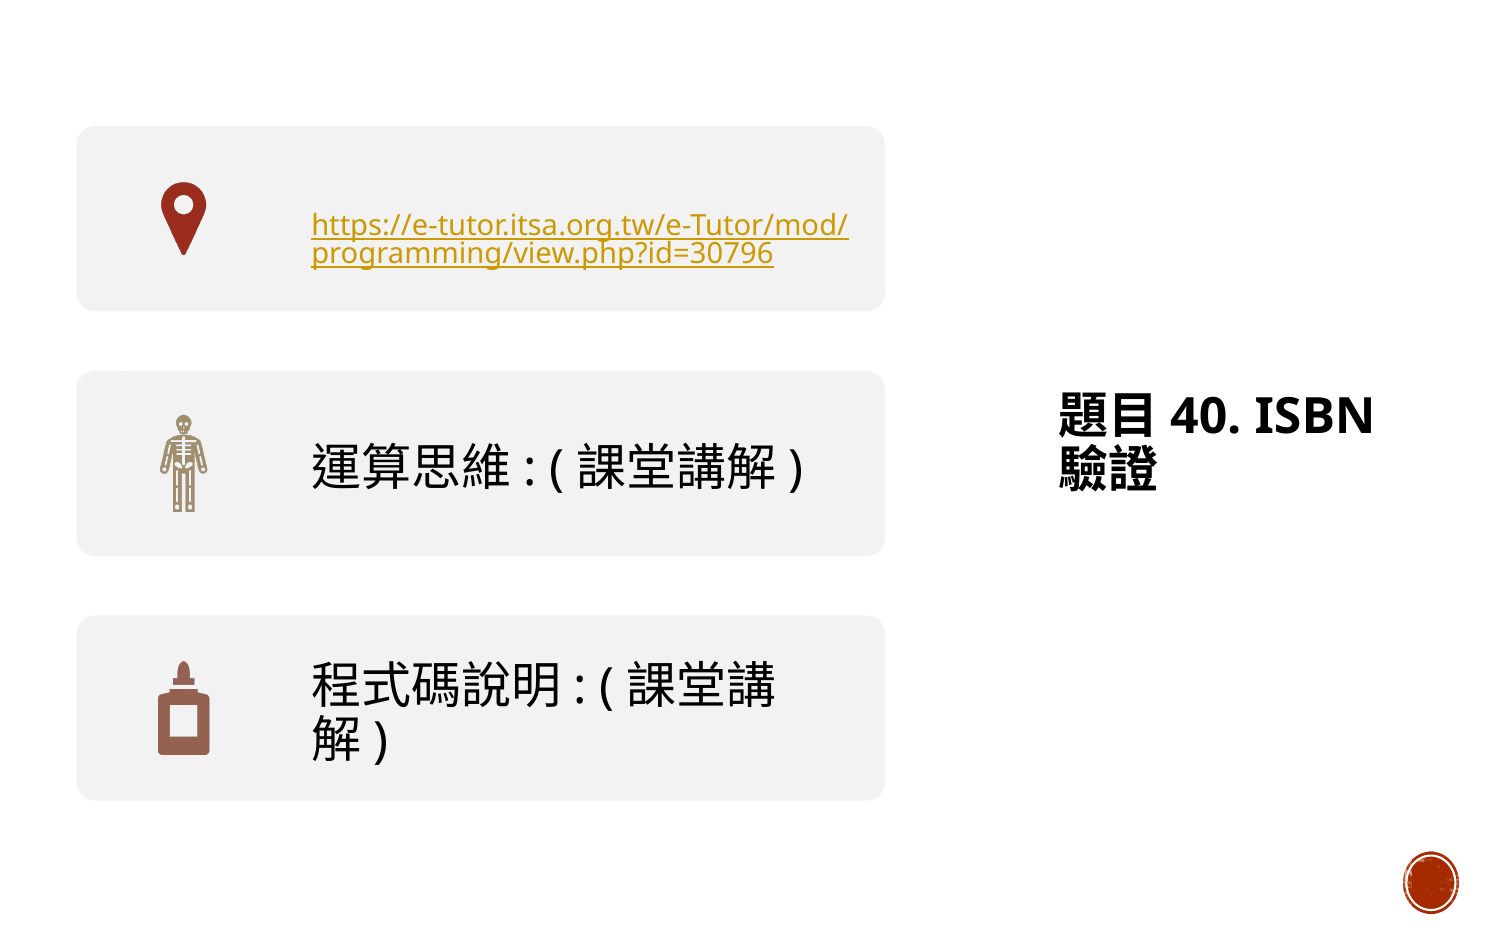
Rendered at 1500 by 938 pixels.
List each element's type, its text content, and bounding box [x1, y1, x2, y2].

title 題目40. ISBN驗證 [1043, 125, 1418, 763]
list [78, 127, 884, 812]
